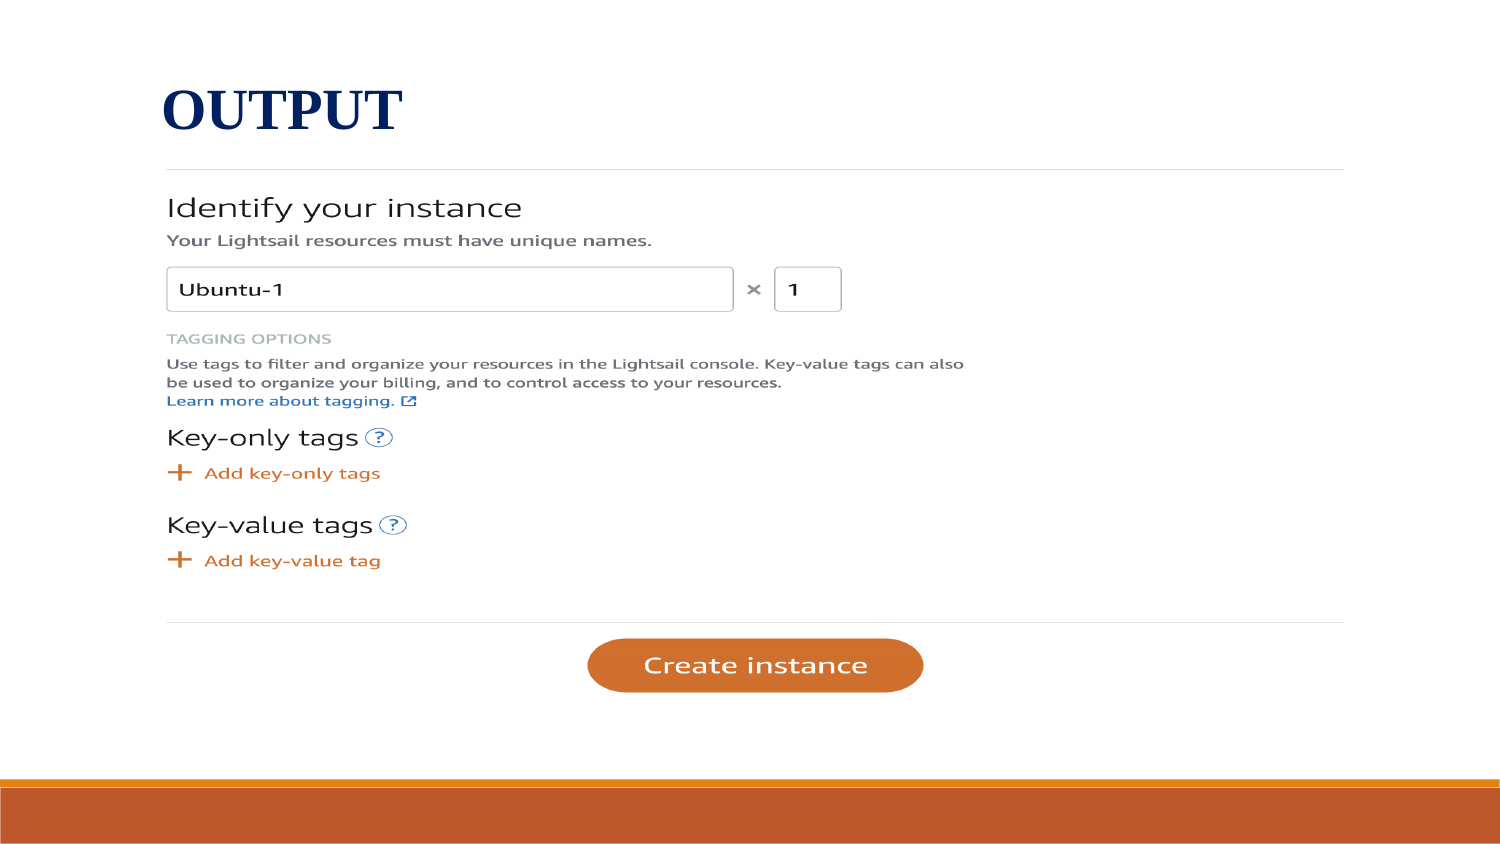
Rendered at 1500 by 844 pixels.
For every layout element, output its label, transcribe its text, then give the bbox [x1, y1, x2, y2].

text_box OUTPUT [146, 64, 1327, 149]
picture [132, 167, 1394, 711]
